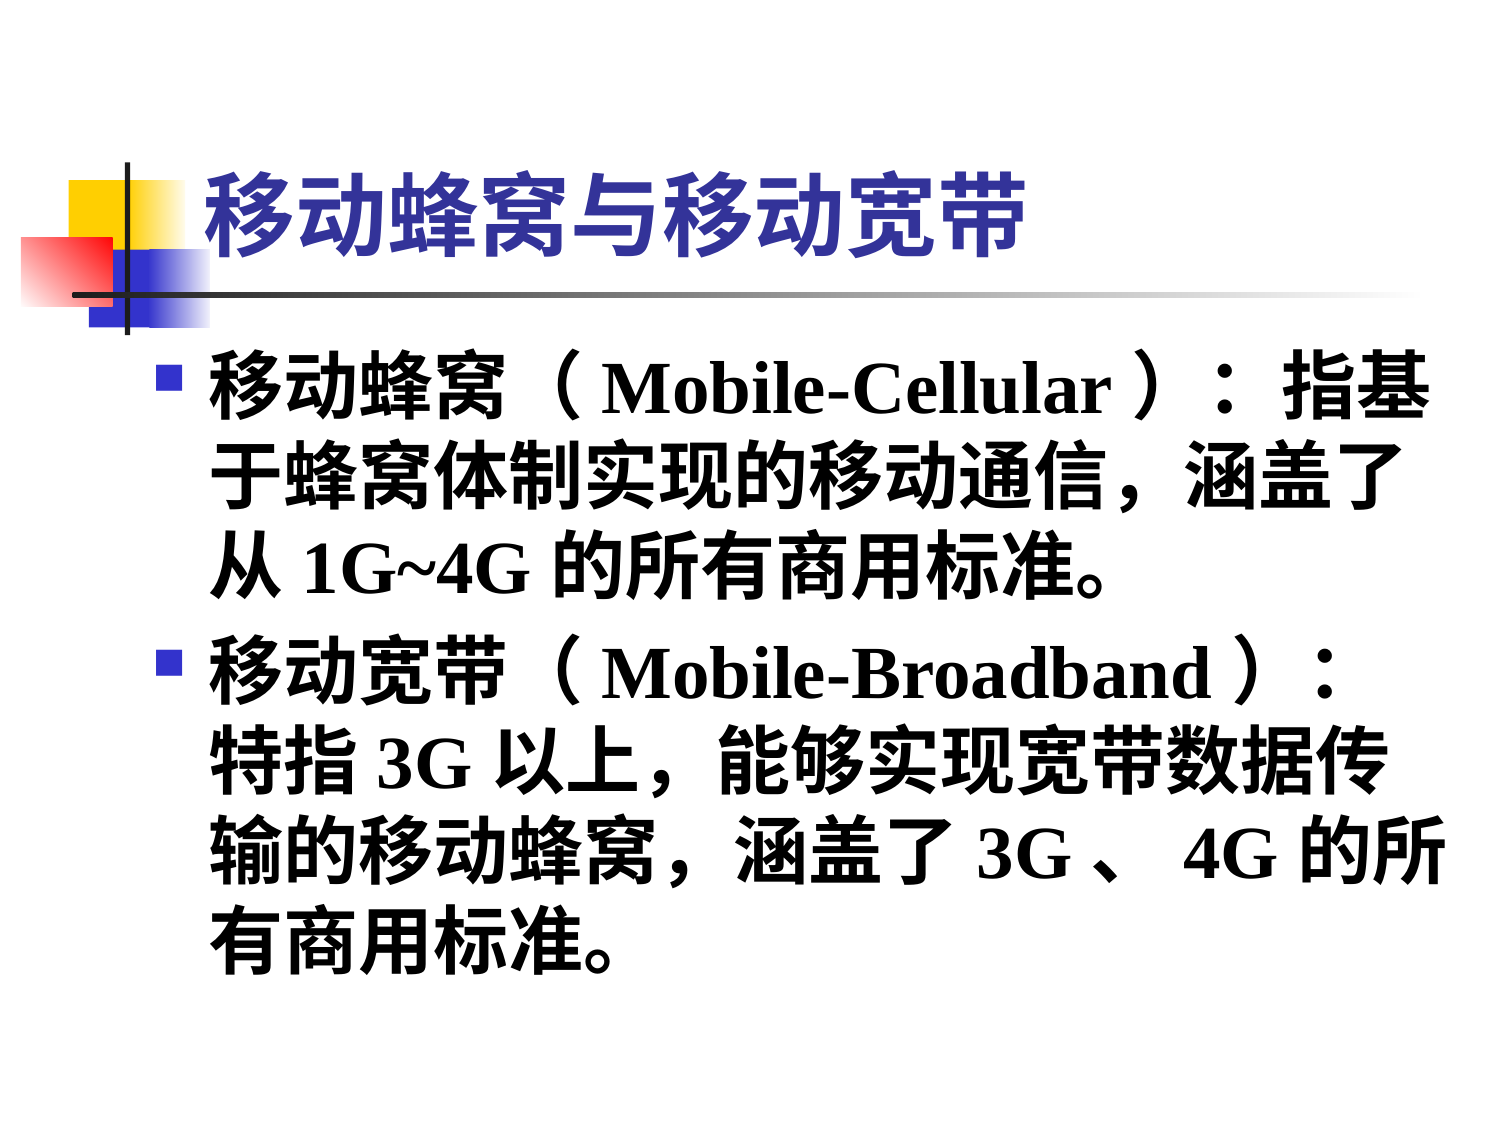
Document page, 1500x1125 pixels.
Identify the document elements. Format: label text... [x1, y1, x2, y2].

title 移动蜂窝与移动宽带 [188, 34, 1468, 276]
list 移动蜂窝（Mobile-Cellular）：指基于蜂窝体制实现的移动通信，涵盖了从1G~4G的所有商用标准。 移动宽带（Mobile-Broadband）：特指3G以上，能够实现宽带数据传输的移动蜂窝，涵盖了3G、4G的所有商用标准。 [137, 330, 1470, 1007]
